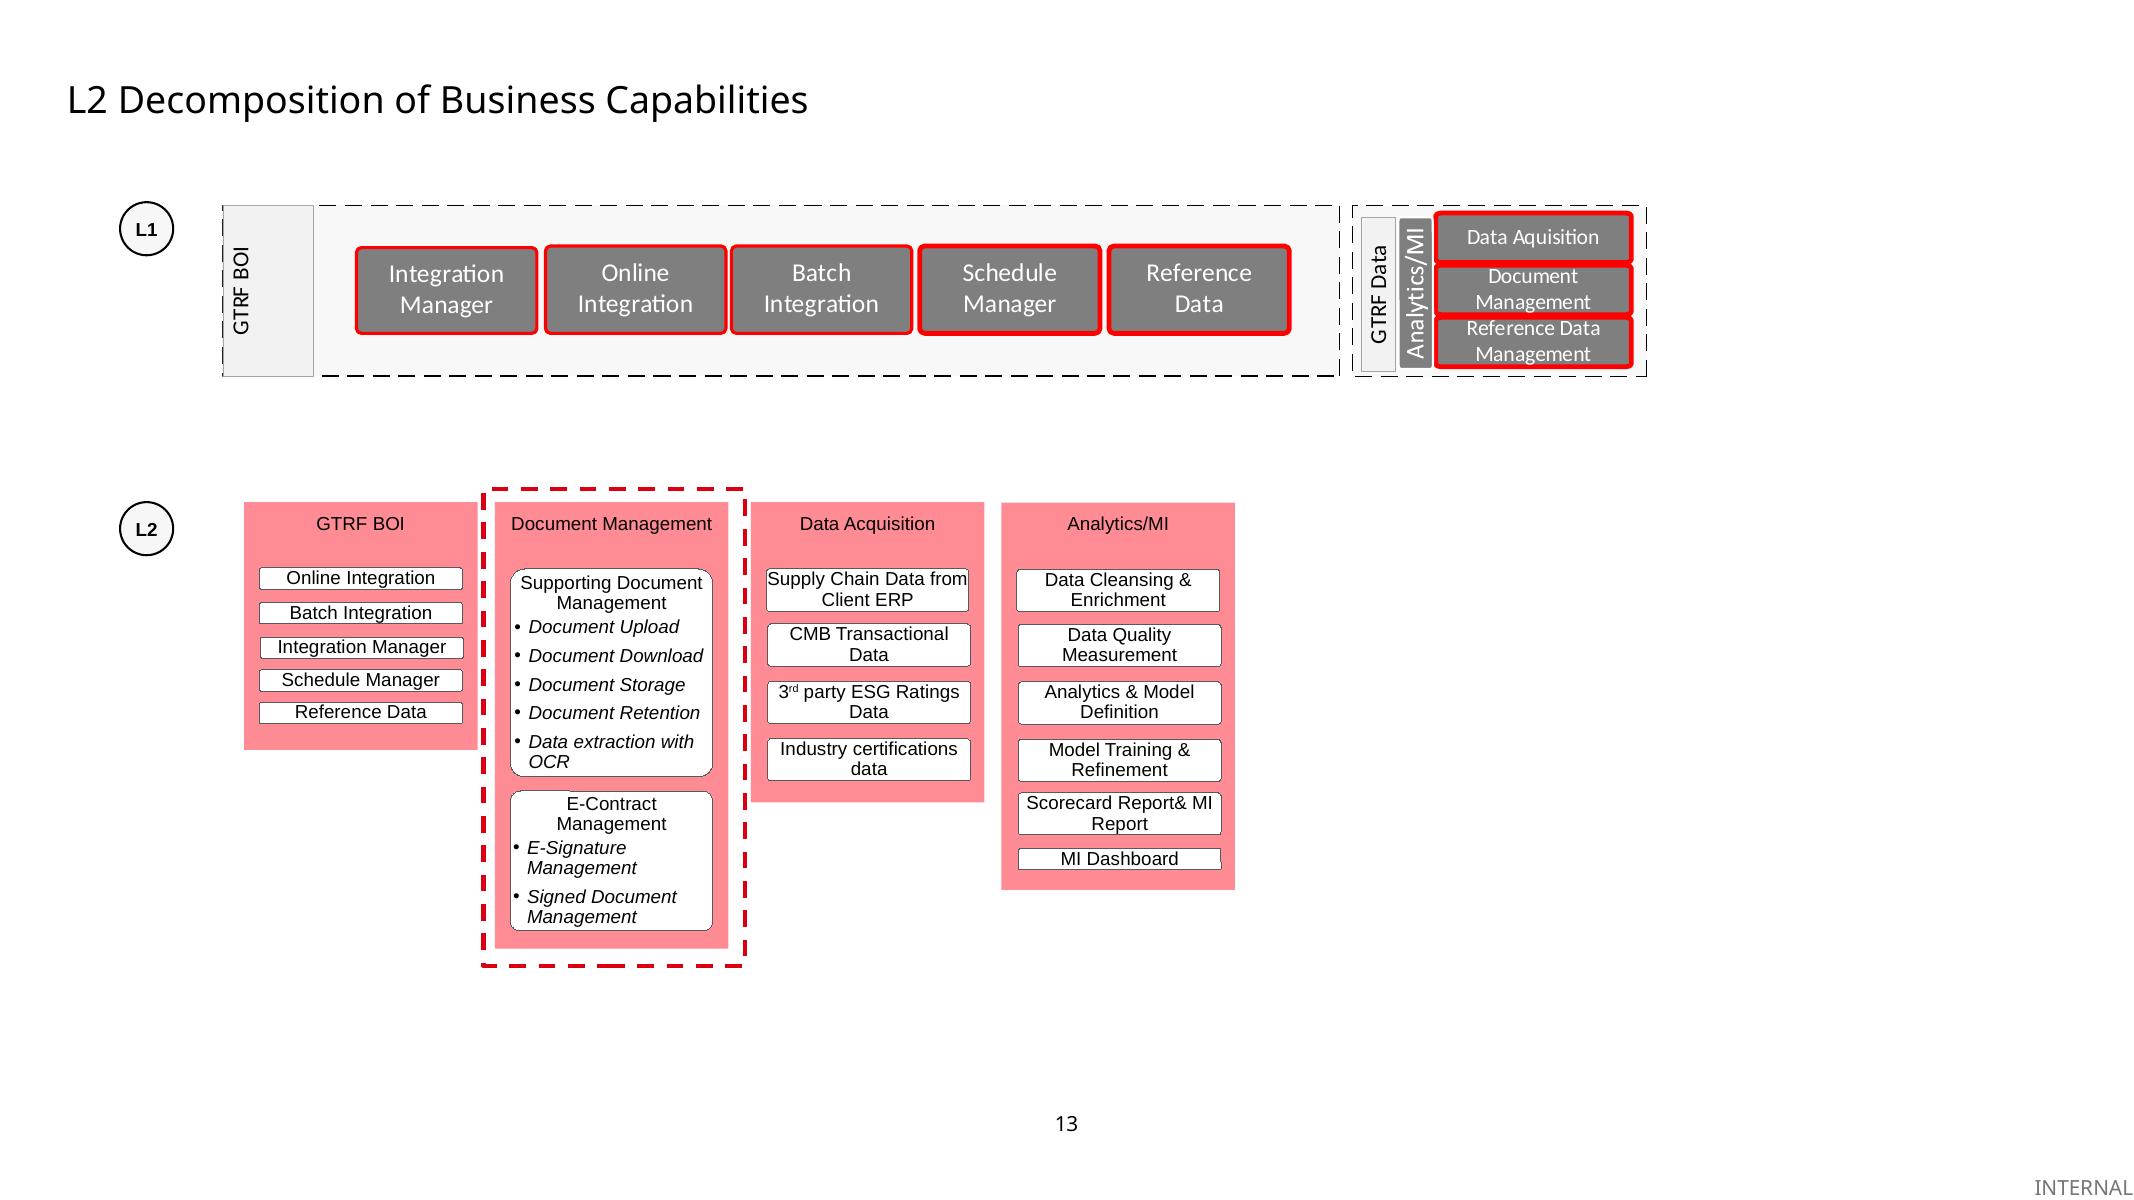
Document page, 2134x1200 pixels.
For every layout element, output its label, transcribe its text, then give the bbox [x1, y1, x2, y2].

text_box CMB Transactional Data [767, 623, 971, 667]
text_box Online Integration [259, 567, 463, 590]
text_box [481, 487, 747, 968]
text_box Analytics/MI [1001, 502, 1235, 890]
picture [217, 201, 1649, 379]
text_box Reference Data [259, 702, 463, 724]
text_box Analytics & Model Definition [1018, 681, 1222, 725]
text_box Schedule Manager [259, 669, 463, 692]
text_box Supply Chain Data from Client ERP [766, 568, 969, 612]
text_box Industry certifications data [767, 738, 971, 781]
text_box MI Dashboard [1018, 848, 1222, 870]
text_box Model Training & Refinement [1018, 739, 1222, 782]
text_box 3rd party ESG Ratings Data [767, 681, 971, 724]
footer INTERNAL [1758, 1173, 2134, 1200]
text_box L1 [117, 200, 176, 258]
text_box Data Quality Measurement [1018, 624, 1222, 667]
text_box Scorecard Report& MI Report [1018, 792, 1222, 835]
text_box Data Cleansing & Enrichment [1016, 569, 1220, 612]
text_box Batch Integration [259, 602, 463, 624]
title L2 Decomposition of Business Capabilities [66, 81, 2062, 123]
text_box Data Acquisition [750, 502, 985, 803]
text_box L2 [117, 499, 176, 558]
text_box GTRF BOI [244, 502, 478, 750]
text_box Integration Manager [260, 637, 464, 659]
